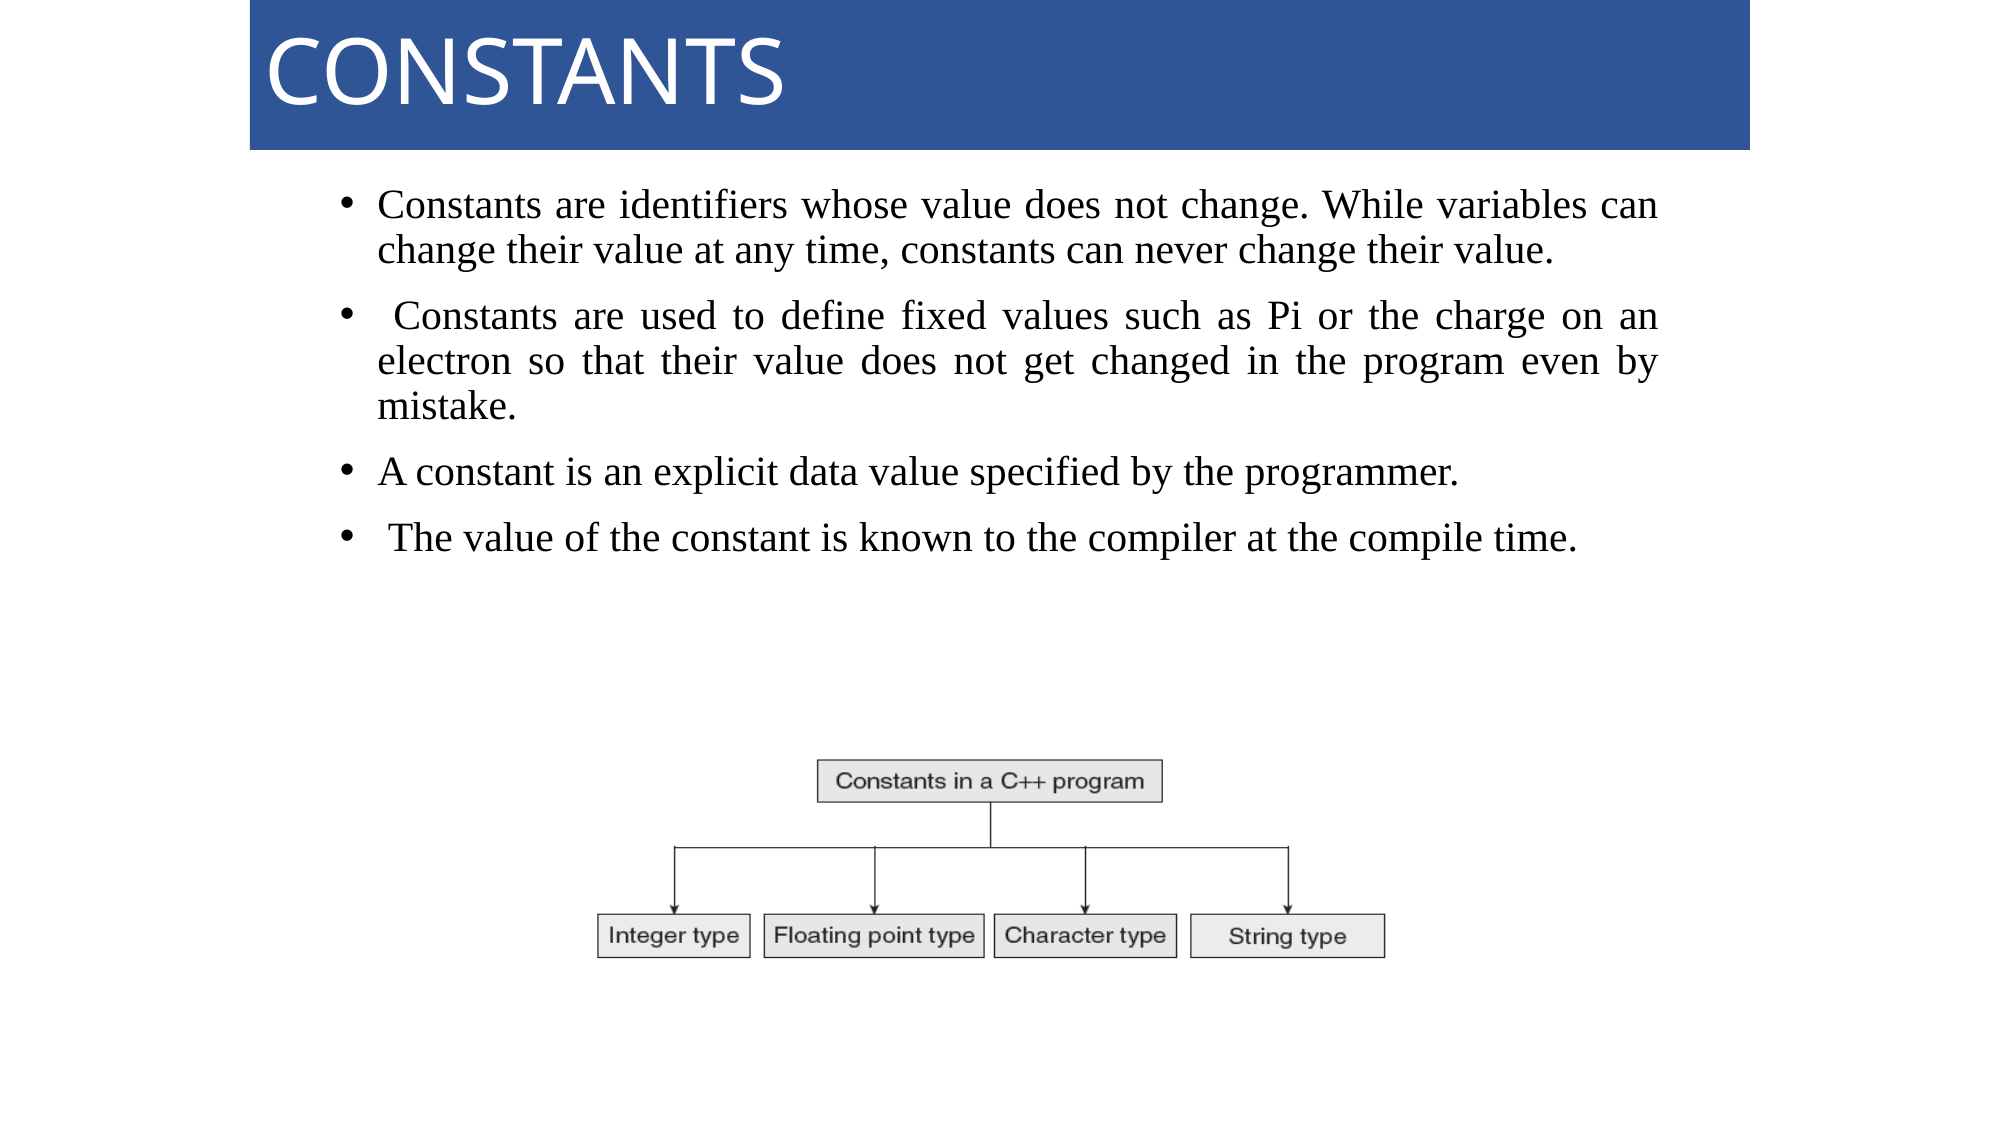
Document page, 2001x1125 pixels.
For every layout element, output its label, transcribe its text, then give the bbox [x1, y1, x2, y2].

list Constants are identifiers whose value does not change. While variables can change their value at any time, constants can never change their value. Constants are used to define fixed values such as Pi or the charge on an electron so that their value does not get changed in the program even by mistake. A constant is an explicit data value specified by the programmer. The value of the constant is known to the compiler at the compile time. [324, 174, 1675, 763]
title CONSTANTS [249, 0, 1750, 150]
picture [587, 749, 1388, 964]
